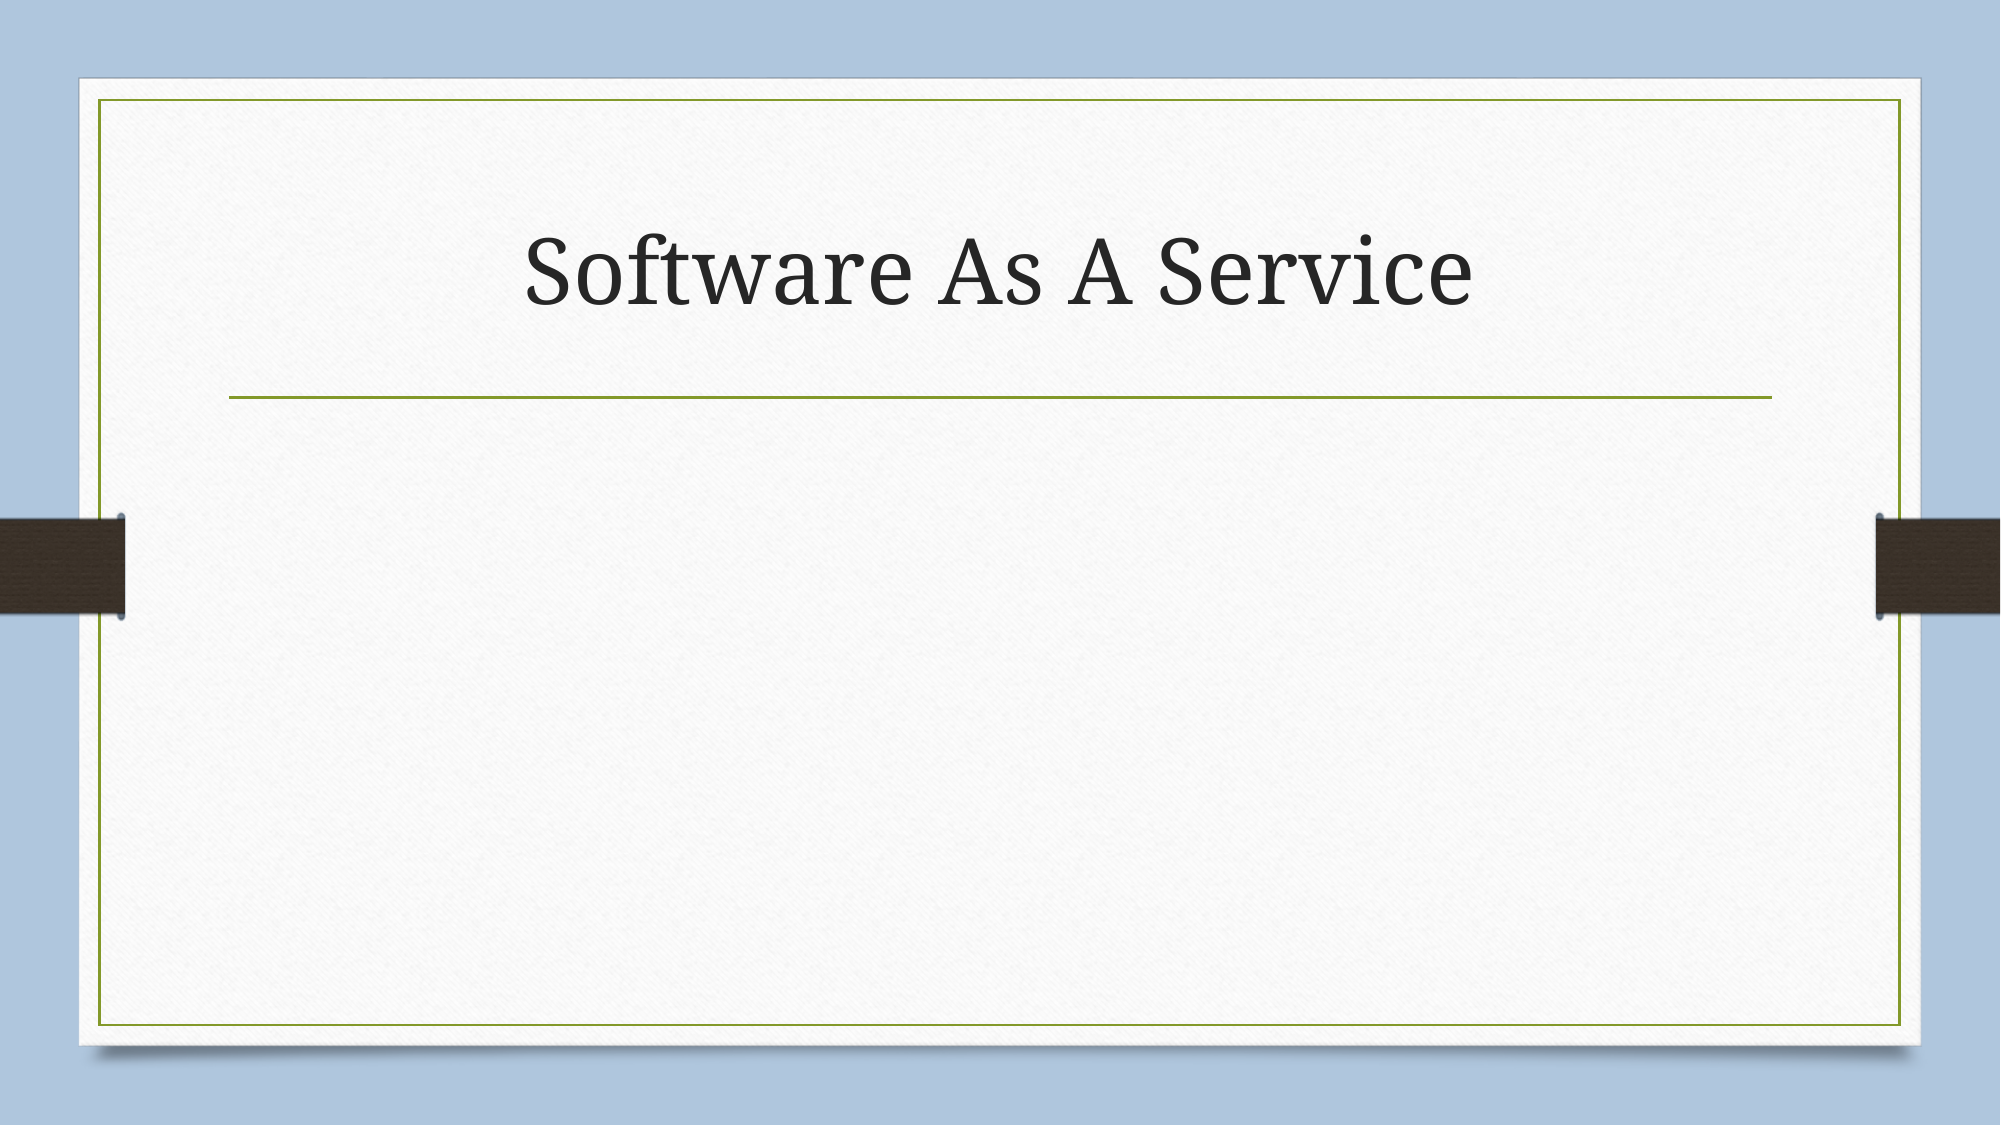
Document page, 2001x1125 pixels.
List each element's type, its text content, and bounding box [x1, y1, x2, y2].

picture [0, 0, 2001, 1125]
title Software As A Service [212, 161, 1788, 375]
